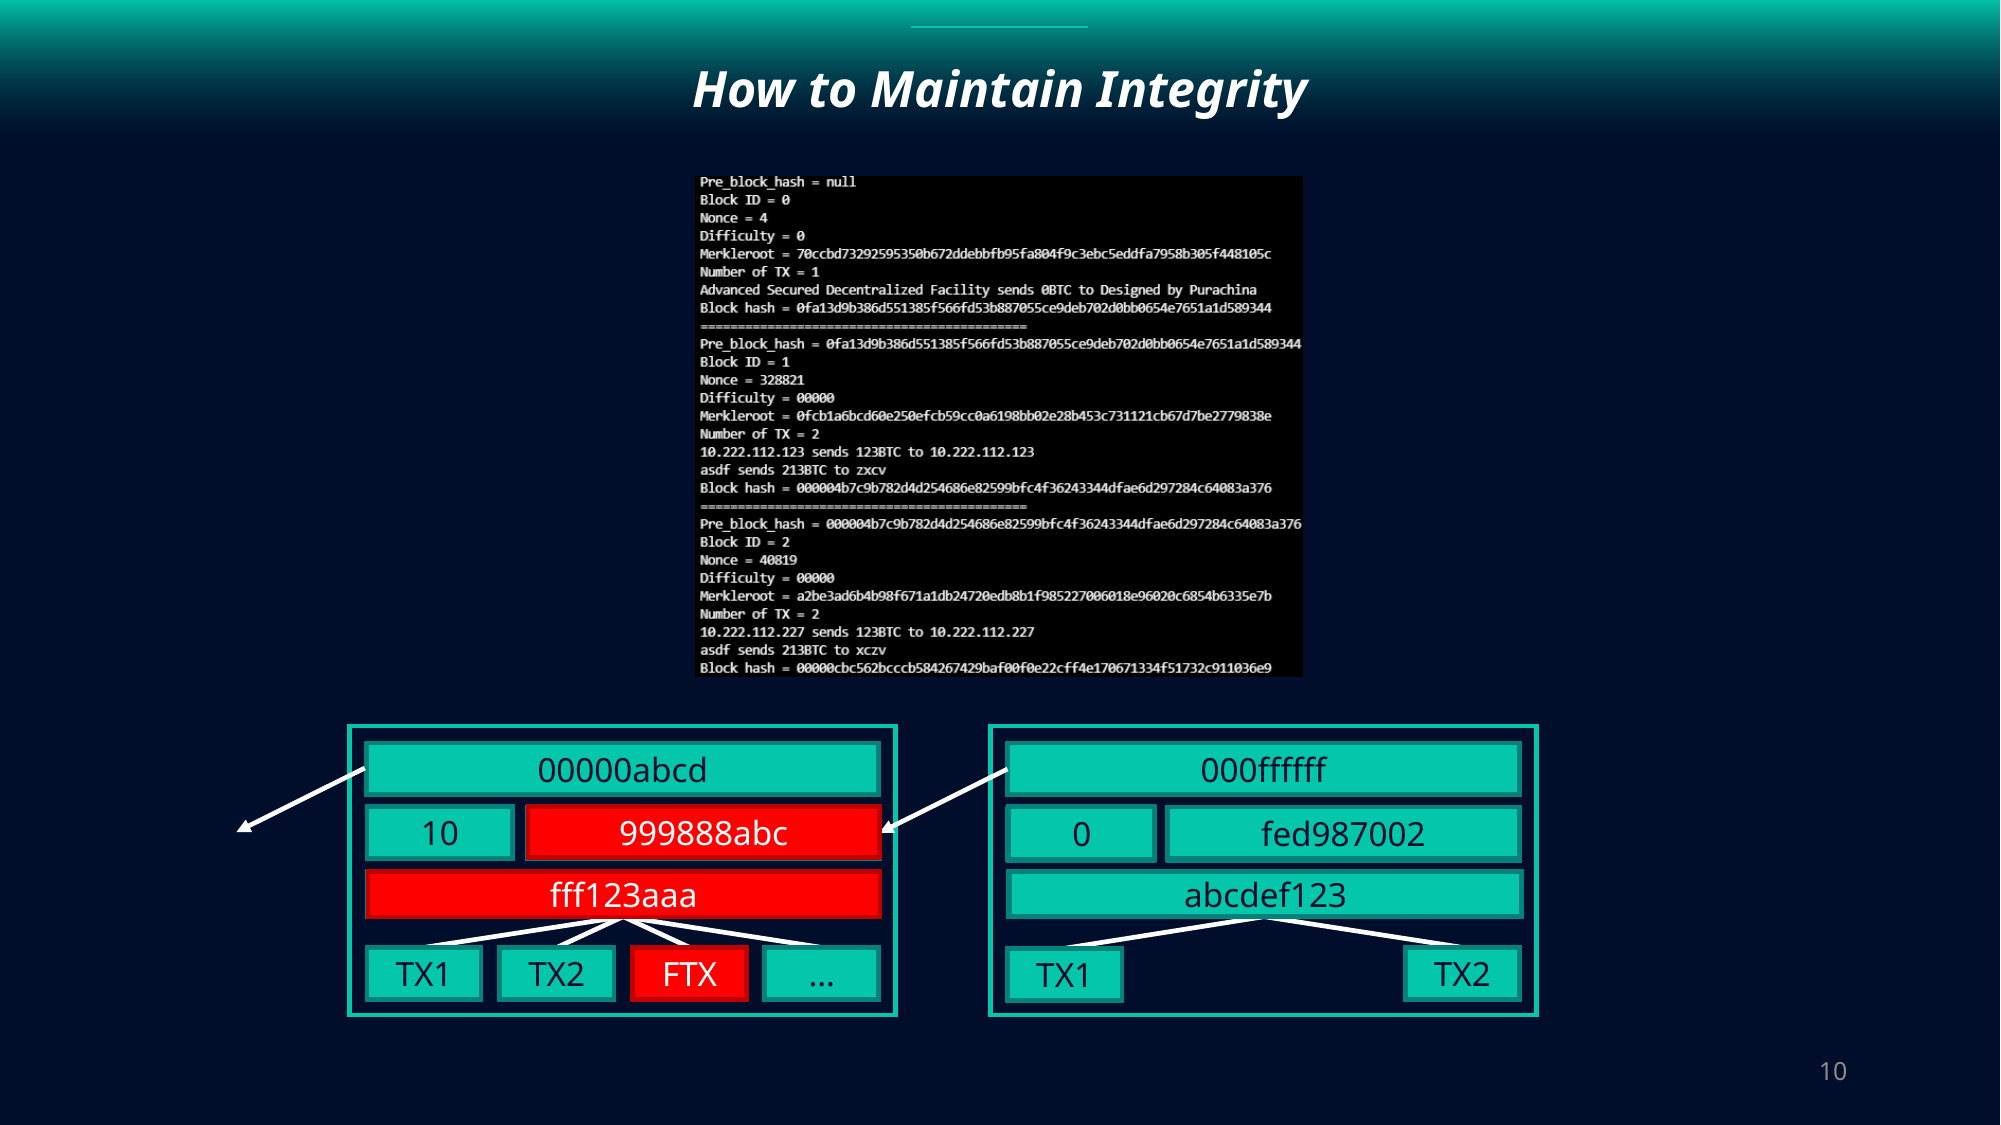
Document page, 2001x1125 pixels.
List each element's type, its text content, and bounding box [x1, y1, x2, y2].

text_box 000ffffff [1007, 742, 1521, 796]
text_box fff123aaa [367, 870, 881, 918]
text_box [349, 725, 897, 768]
text_box 10 [366, 805, 514, 860]
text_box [1159, 833, 1274, 899]
text_box fed987002 [1166, 806, 1520, 859]
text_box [423, 916, 556, 948]
text_box abcdef123 [1009, 870, 1523, 918]
text_box How to Maintain Integrity [0, 0, 2000, 176]
picture [695, 176, 1303, 677]
text_box 999888abc [527, 805, 881, 859]
text_box FTX [631, 948, 748, 1001]
text_box 0 [1008, 806, 1155, 860]
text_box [879, 768, 1008, 833]
slide_number 10 [1412, 1042, 1863, 1103]
text_box TX1 [366, 946, 482, 1001]
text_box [1264, 916, 1463, 948]
text_box … [763, 946, 880, 1001]
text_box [1064, 916, 1265, 949]
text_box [623, 916, 822, 948]
text_box [989, 725, 1538, 1016]
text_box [236, 767, 365, 832]
text_box TX1 [1007, 947, 1123, 1002]
text_box TX2 [1404, 946, 1521, 1001]
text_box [556, 916, 623, 948]
text_box TX2 [499, 948, 615, 1001]
text_box [349, 771, 897, 1016]
text_box 00000abcd [366, 742, 880, 796]
